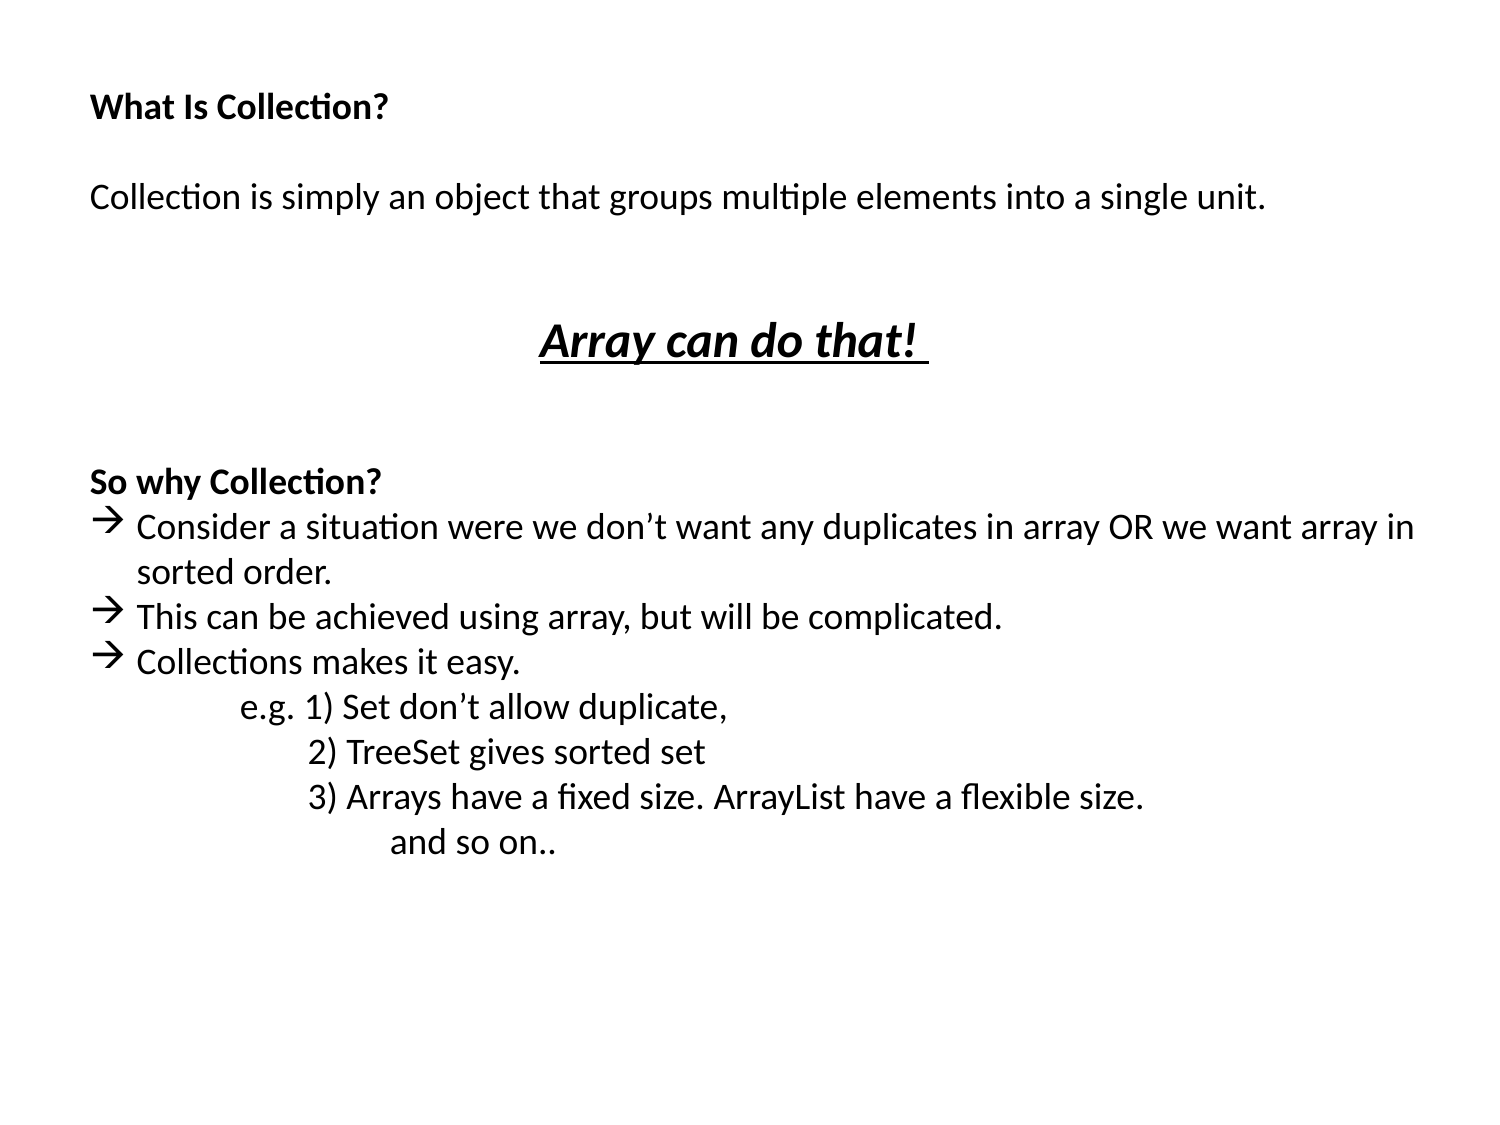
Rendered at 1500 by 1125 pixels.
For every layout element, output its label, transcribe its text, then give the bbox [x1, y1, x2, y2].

title [0, 45, 1350, 233]
text_box What Is Collection? Collection is simply an object that groups multiple elements into a single unit. Array can do that! So why Collection? Consider a situation were we don’t want any duplicates in array OR we want array in sorted order. This can be achieved using array, but will be complicated. Collections makes it easy. e.g. 1) Set don’t allow duplicate, 2) TreeSet gives sorted set 3) Arrays have a fixed size. ArrayList have a flexible size. and so on.. [74, 74, 1464, 915]
